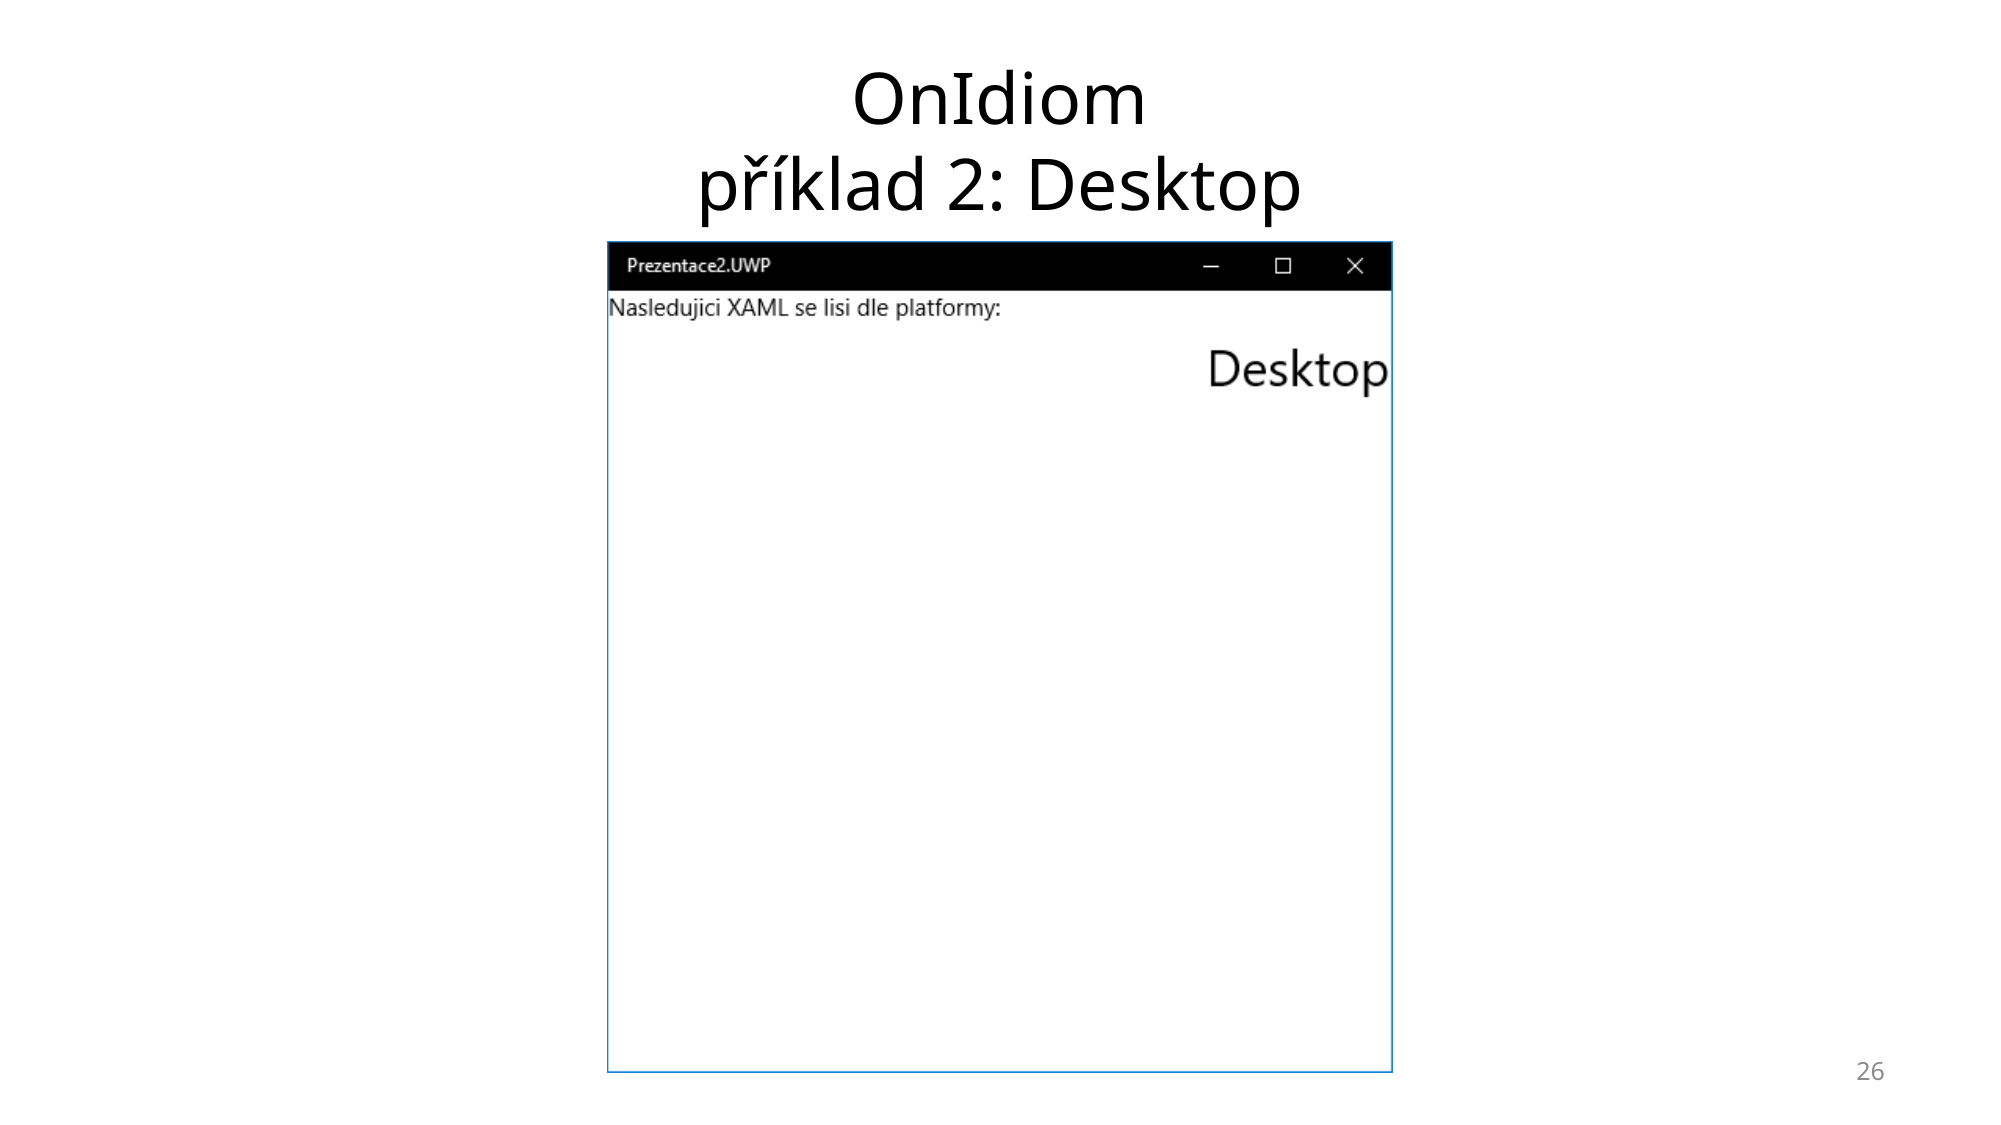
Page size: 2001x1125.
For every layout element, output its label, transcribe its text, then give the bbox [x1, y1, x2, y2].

title OnIdiom příklad 2: Desktop [99, 45, 1900, 233]
picture [607, 241, 1393, 1073]
slide_number 26 [1433, 1042, 1900, 1103]
